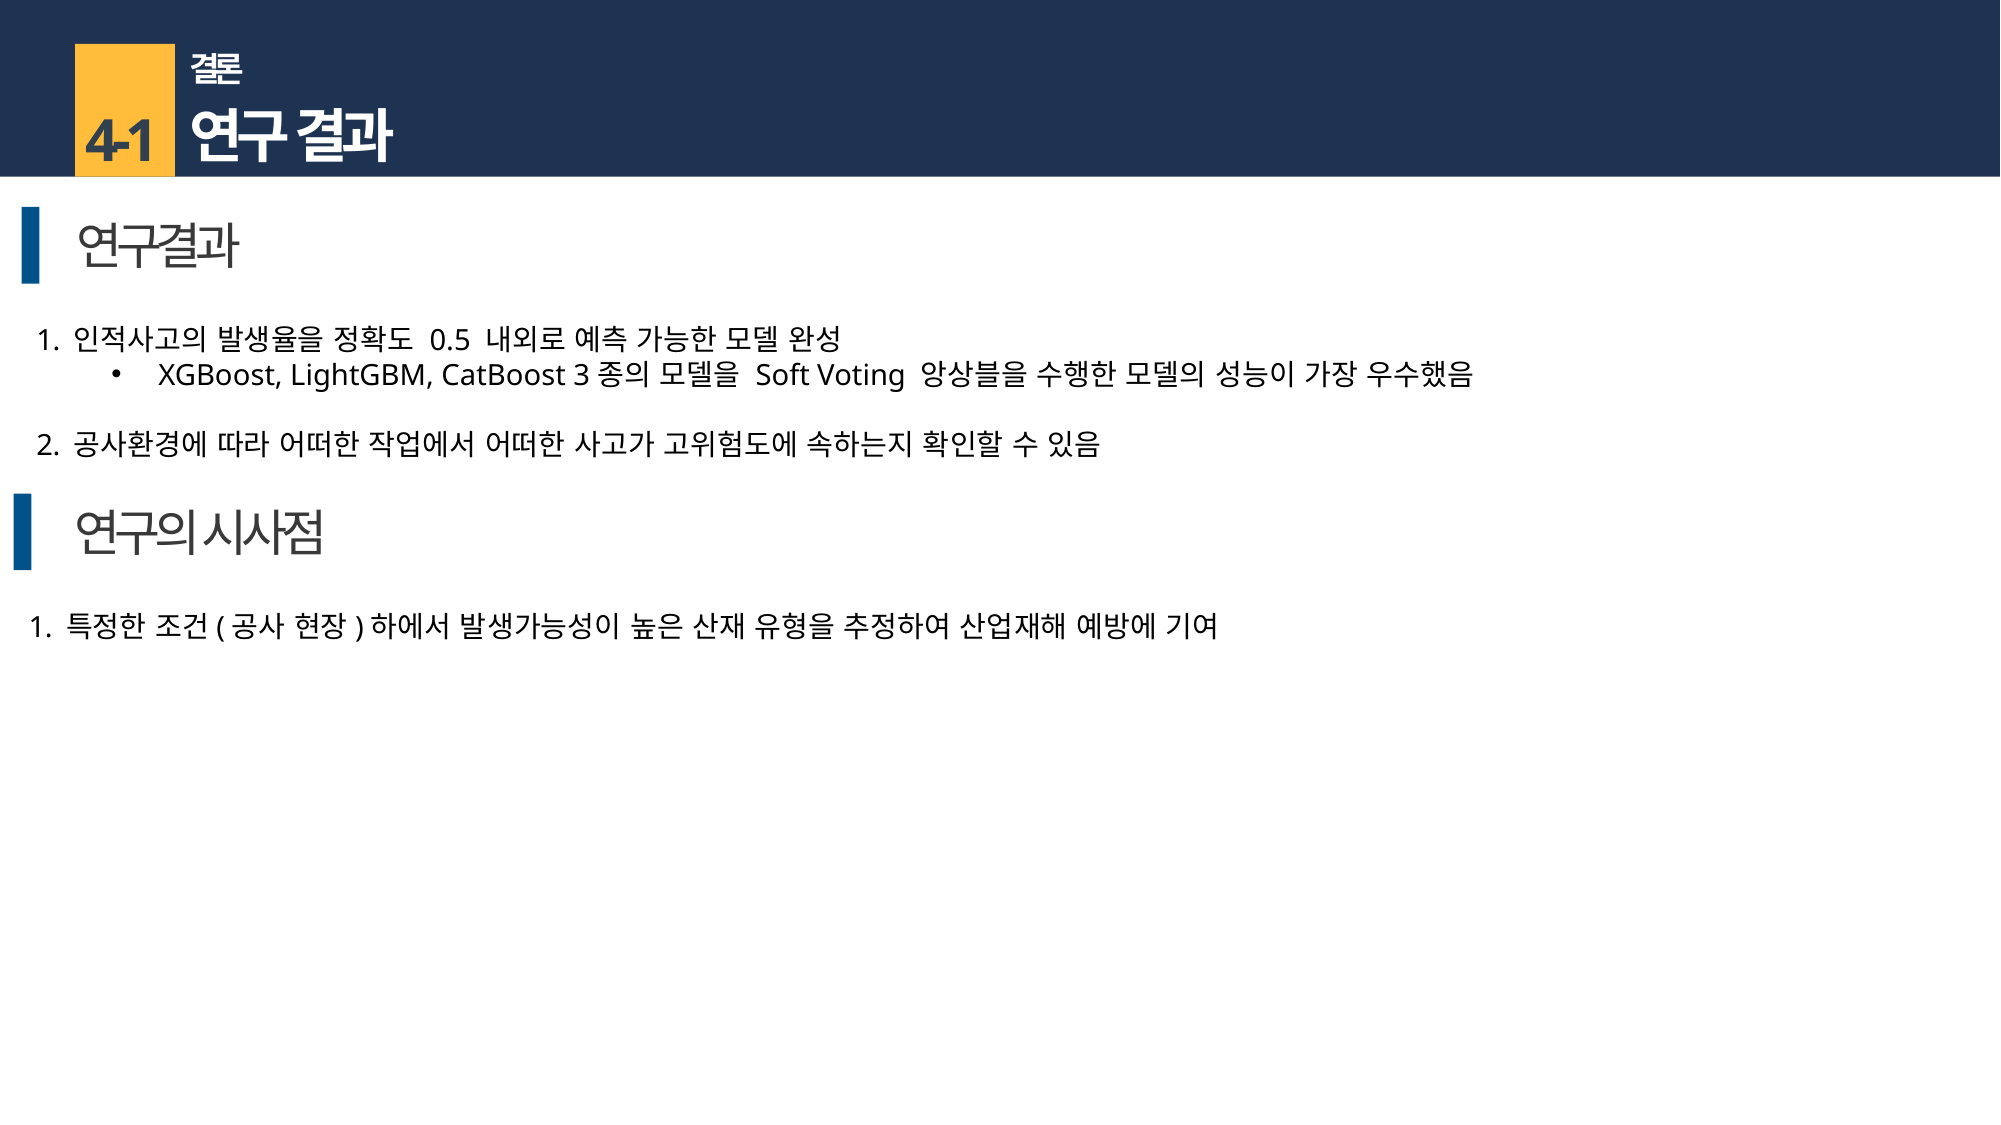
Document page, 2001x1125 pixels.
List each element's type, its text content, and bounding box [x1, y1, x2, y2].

text_box [13, 492, 32, 571]
text_box [21, 206, 40, 285]
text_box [0, 0, 2000, 182]
text_box 연구결과 [61, 207, 257, 283]
text_box 특정한 조건(공사 현장)하에서 발생가능성이 높은 산재 유형을 추정하여 산업재해 예방에 기여 [13, 600, 1743, 651]
text_box 인적사고의 발생율을 정확도 0.5 내외로 예측 가능한 모델 완성 XGBoost, LightGBM, CatBoost 3종의 모델을 Soft Voting 앙상블을 수행한 모델의 성능이 가장 우수했음 공사환경에 따라 어떠한 작업에서 어떠한 사고가 고위험도에 속하는지 확인할 수 있음 [21, 313, 1751, 469]
text_box 연구의 시사점 [60, 494, 343, 569]
